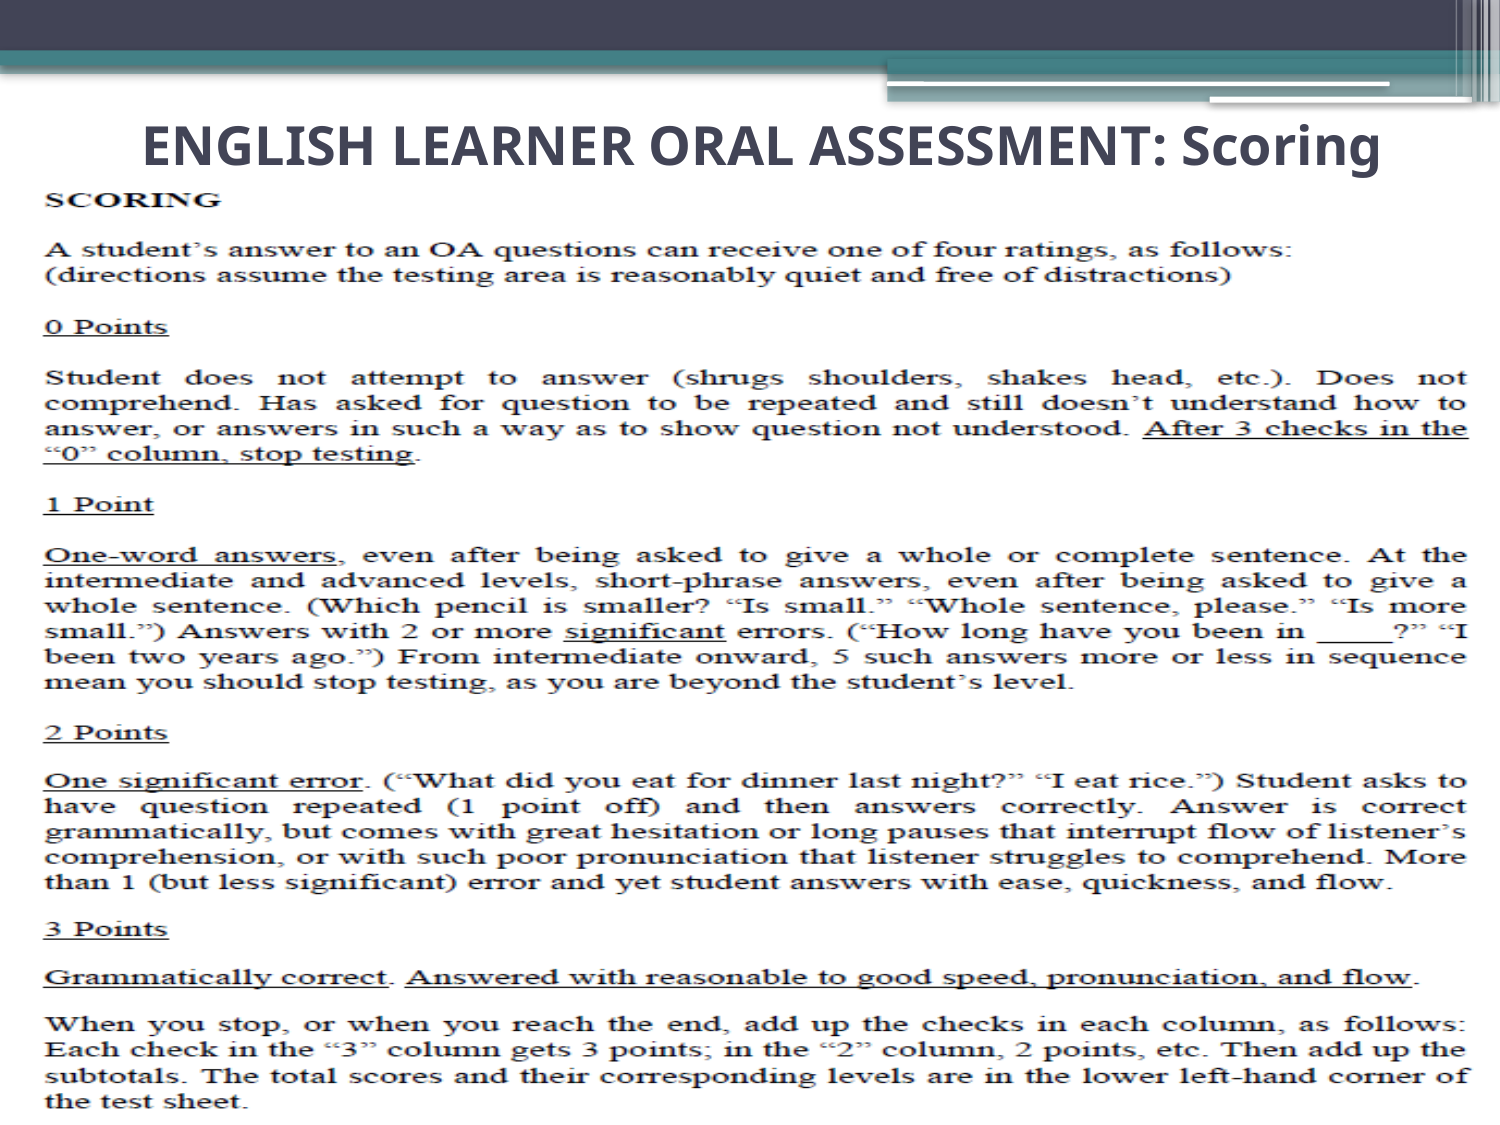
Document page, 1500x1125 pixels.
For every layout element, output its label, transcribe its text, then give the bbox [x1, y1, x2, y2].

title ENGLISH LEARNER ORAL ASSESSMENT: Scoring [87, 75, 1438, 185]
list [0, 187, 1500, 1125]
